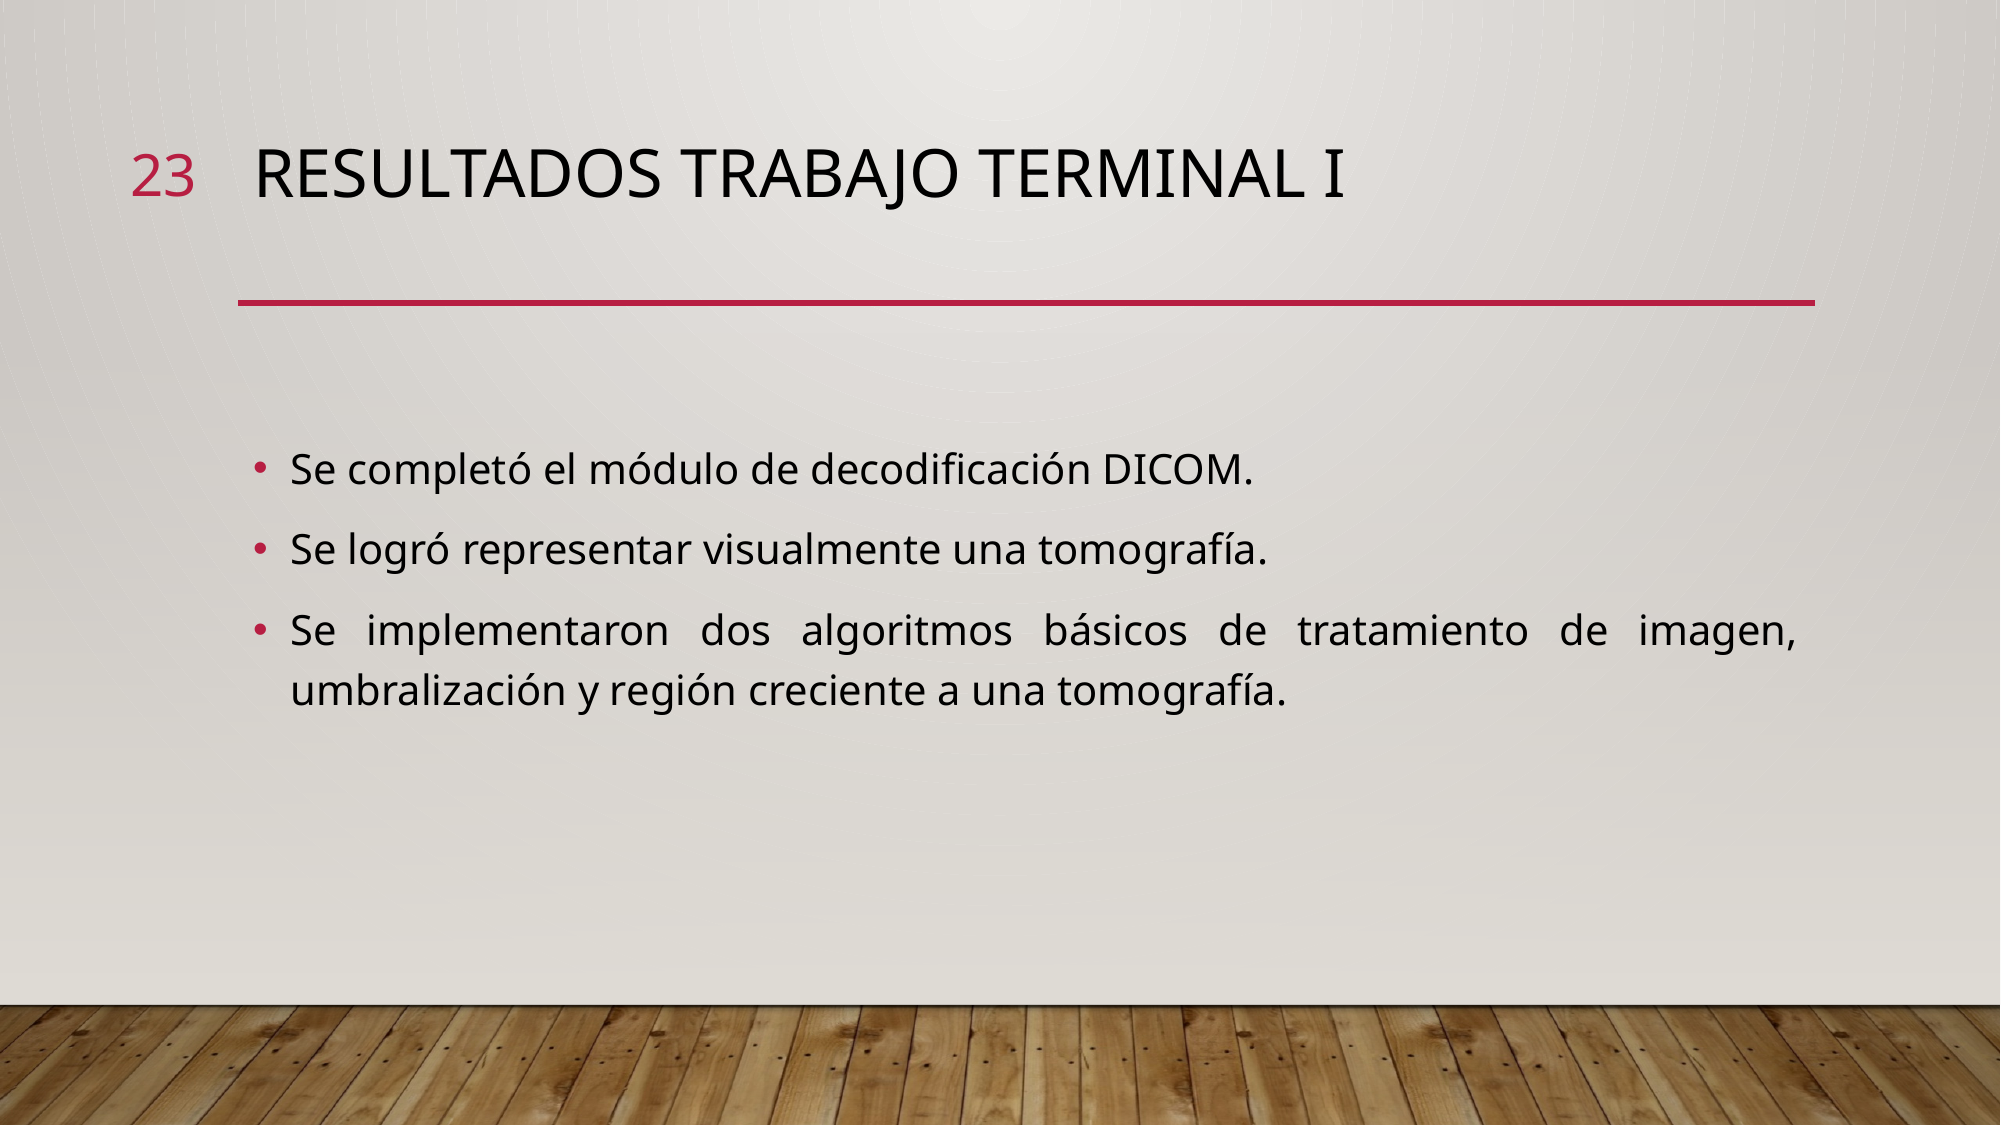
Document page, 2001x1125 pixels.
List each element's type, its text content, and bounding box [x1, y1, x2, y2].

title Resultados Trabajo Terminal I [238, 131, 1814, 305]
picture [0, 1005, 2000, 1125]
slide_number 23 [78, 131, 212, 214]
list Se completó el módulo de decodificación DICOM. Se logró representar visualmente una tomografía. Se implementaron dos algoritmos básicos de tratamiento de imagen, umbralización y región creciente a una tomografía. [238, 330, 1814, 897]
